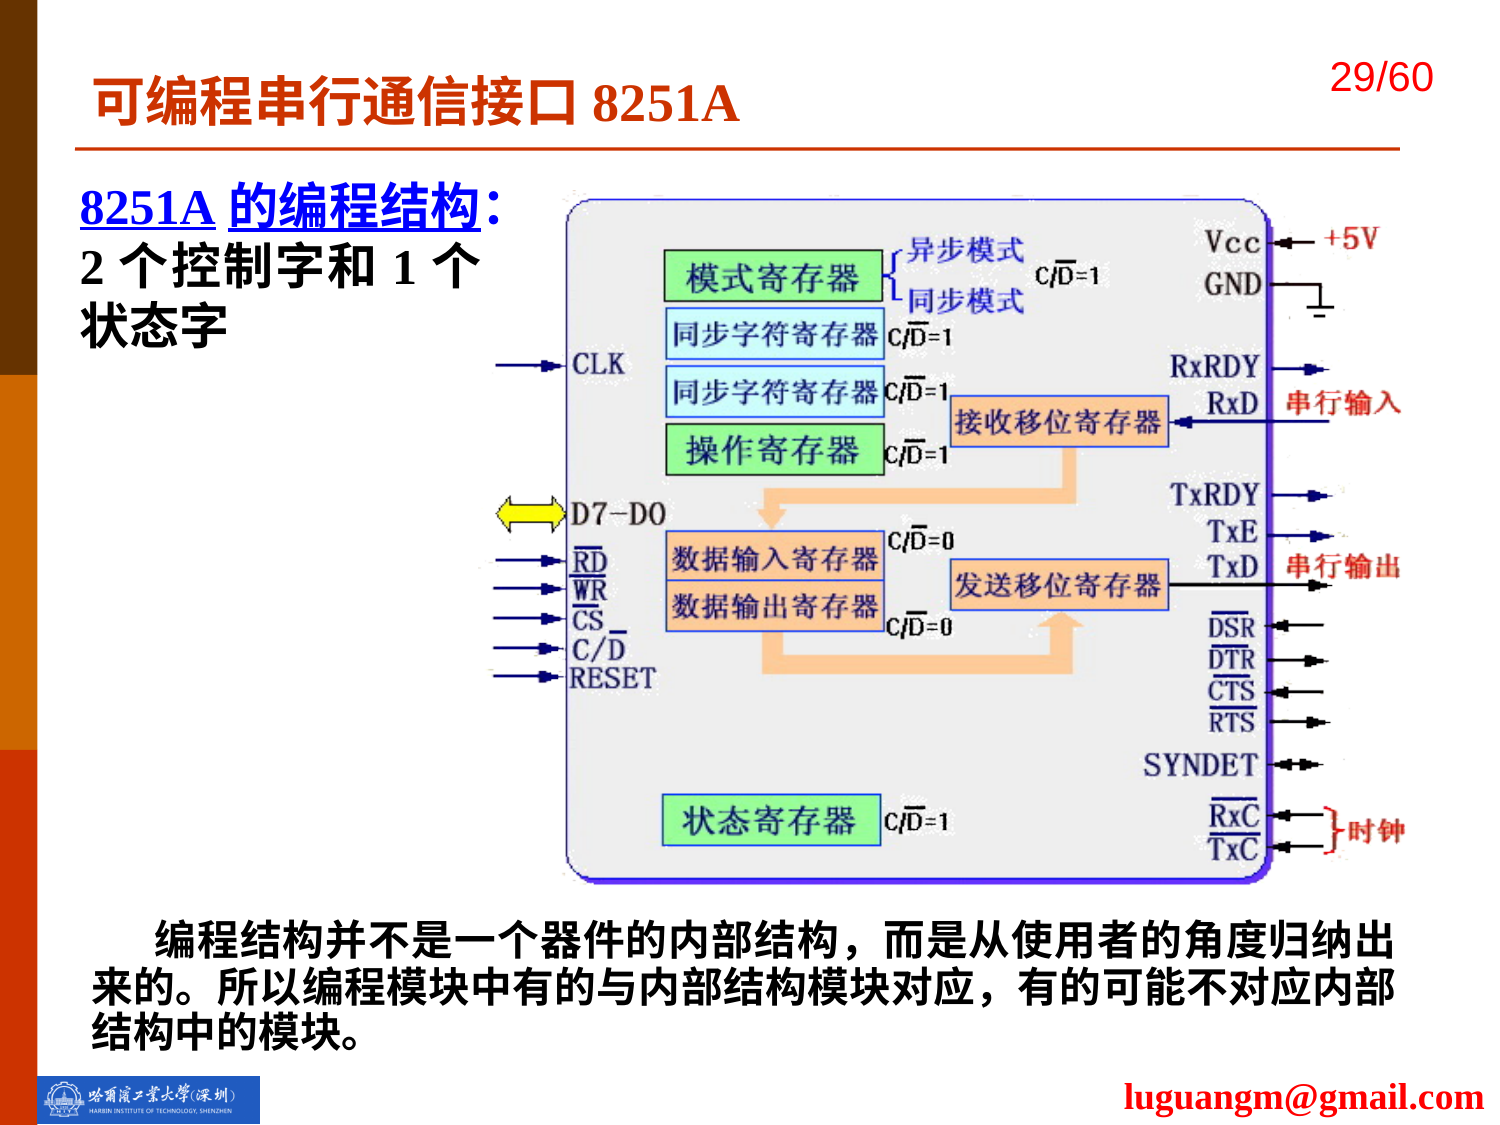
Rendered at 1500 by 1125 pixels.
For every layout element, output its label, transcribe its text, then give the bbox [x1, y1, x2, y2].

text_box 编程结构并不是一个器件的内部结构，而是从使用者的角度归纳出来的。所以编程模块中有的与内部结构模块对应，有的可能不对应内部结构中的模块。 [76, 904, 1412, 1064]
text_box 8251A的编程结构：2个控制字和1个状态字 [64, 166, 497, 362]
text_box 可编程串行通信接口8251A [76, 60, 1365, 141]
picture [37, 1076, 260, 1124]
picture [477, 190, 1412, 887]
